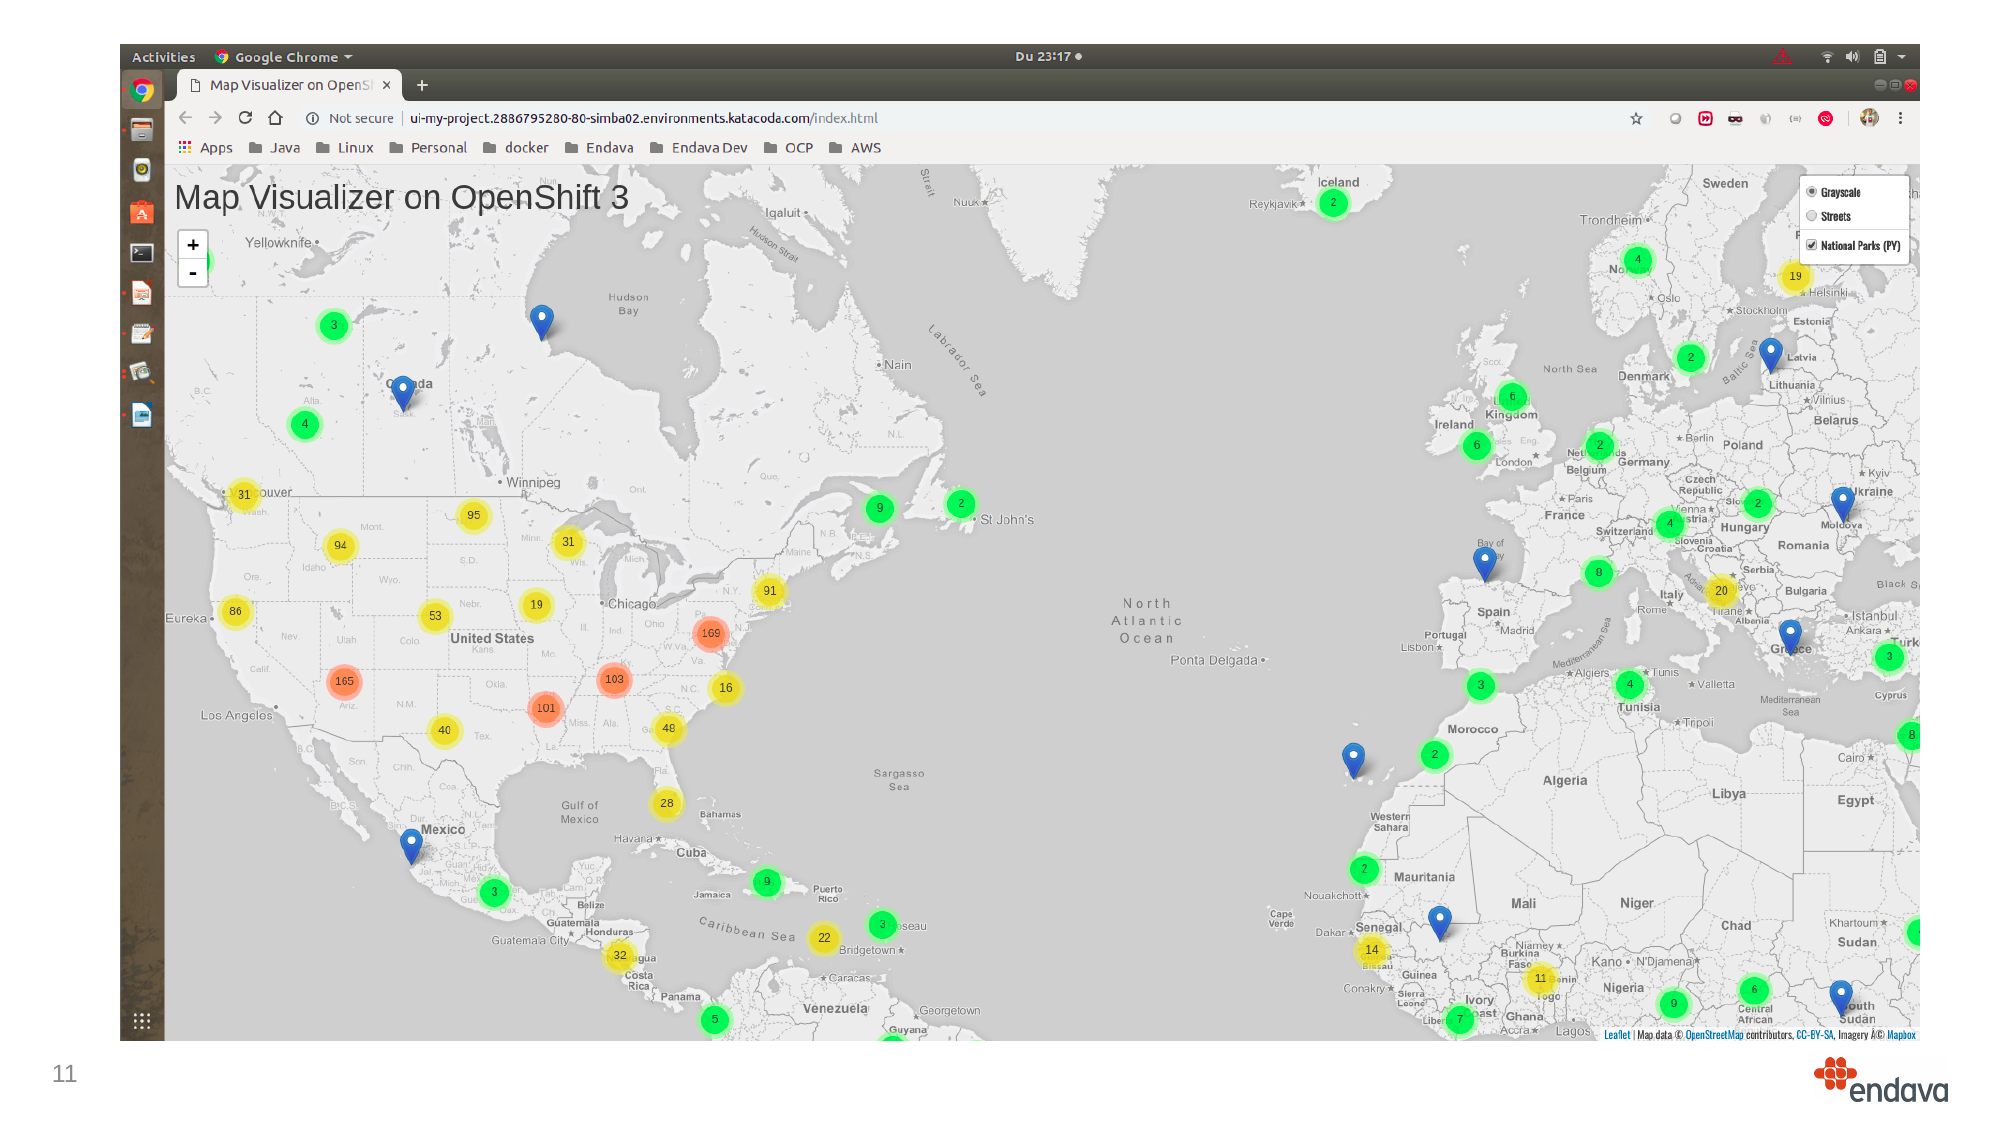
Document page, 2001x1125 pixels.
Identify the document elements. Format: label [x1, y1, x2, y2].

picture [1814, 1057, 1948, 1102]
picture [119, 44, 1921, 1042]
